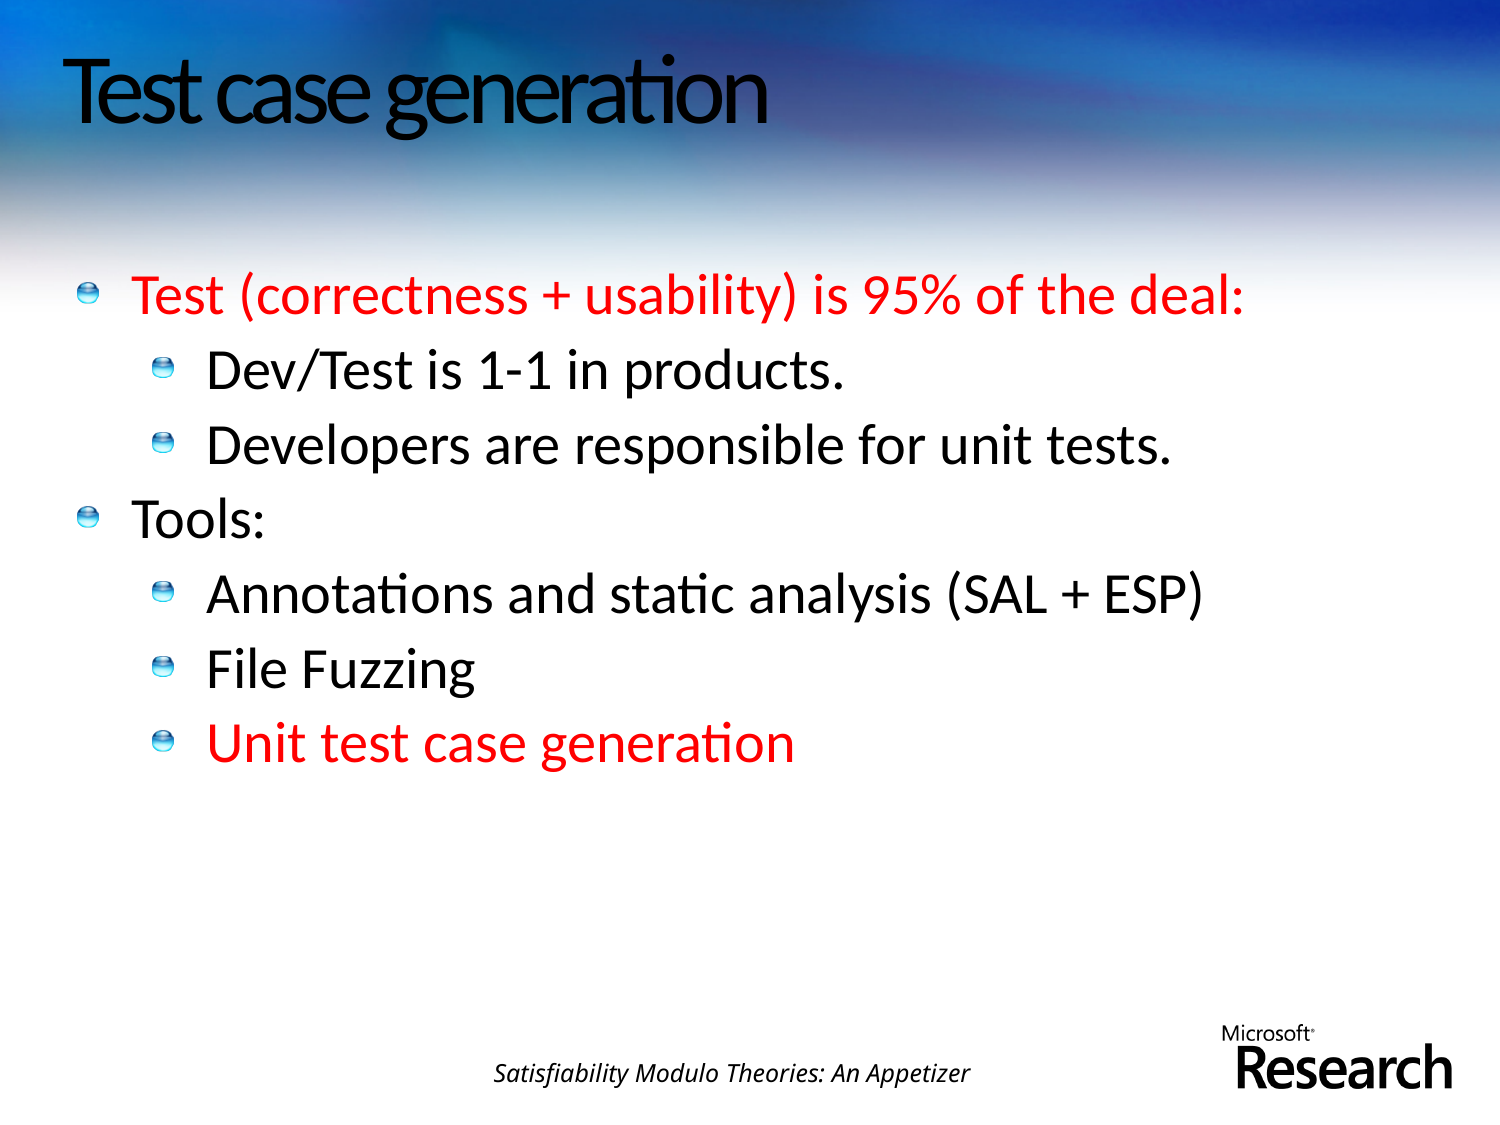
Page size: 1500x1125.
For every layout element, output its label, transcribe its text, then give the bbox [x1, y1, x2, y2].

picture [0, 0, 1500, 1125]
footer Satisfiability Modulo Theories: An Appetizer [324, 1042, 1141, 1103]
text_box Test (correctness + usability) is 95% of the deal: Dev/Test is 1-1 in products. Developers are responsible for unit tests. Tools: Annotations and static analysis (SAL + ESP) File Fuzzing Unit test case generation [68, 264, 1444, 851]
title Test case generation [62, 37, 1438, 148]
